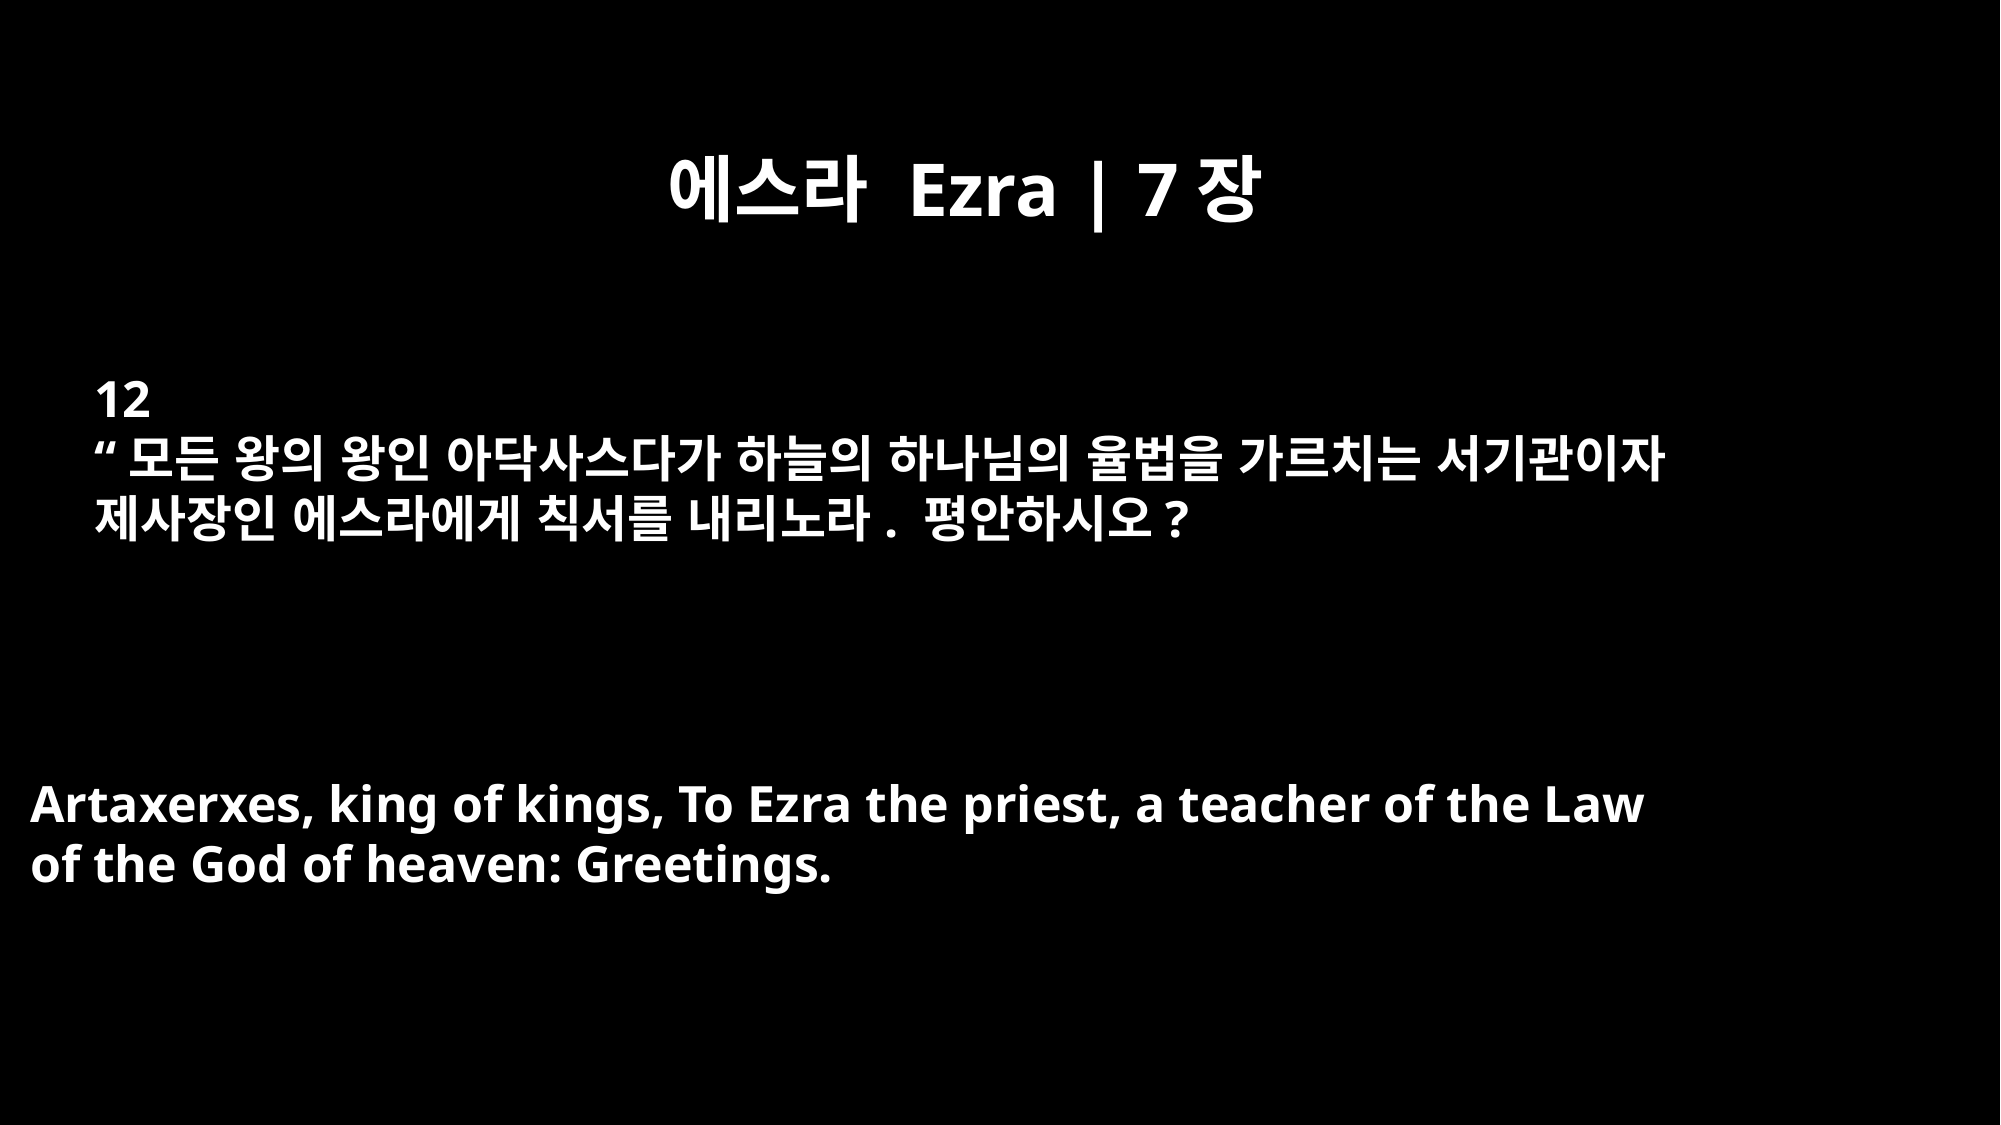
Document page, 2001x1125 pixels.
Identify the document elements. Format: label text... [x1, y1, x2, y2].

text_box Artaxerxes, king of kings, To Ezra the priest, a teacher of the Law of the God of heaven: Greetings. [15, 764, 1661, 900]
text_box 에스라 Ezra | 7장 [652, 136, 1280, 239]
text_box 12 “모든 왕의 왕인 아닥사스다가 하늘의 하나님의 율법을 가르치는 서기관이자 제사장인 에스라에게 칙서를 내리노라. 평안하시오? [79, 359, 1682, 555]
